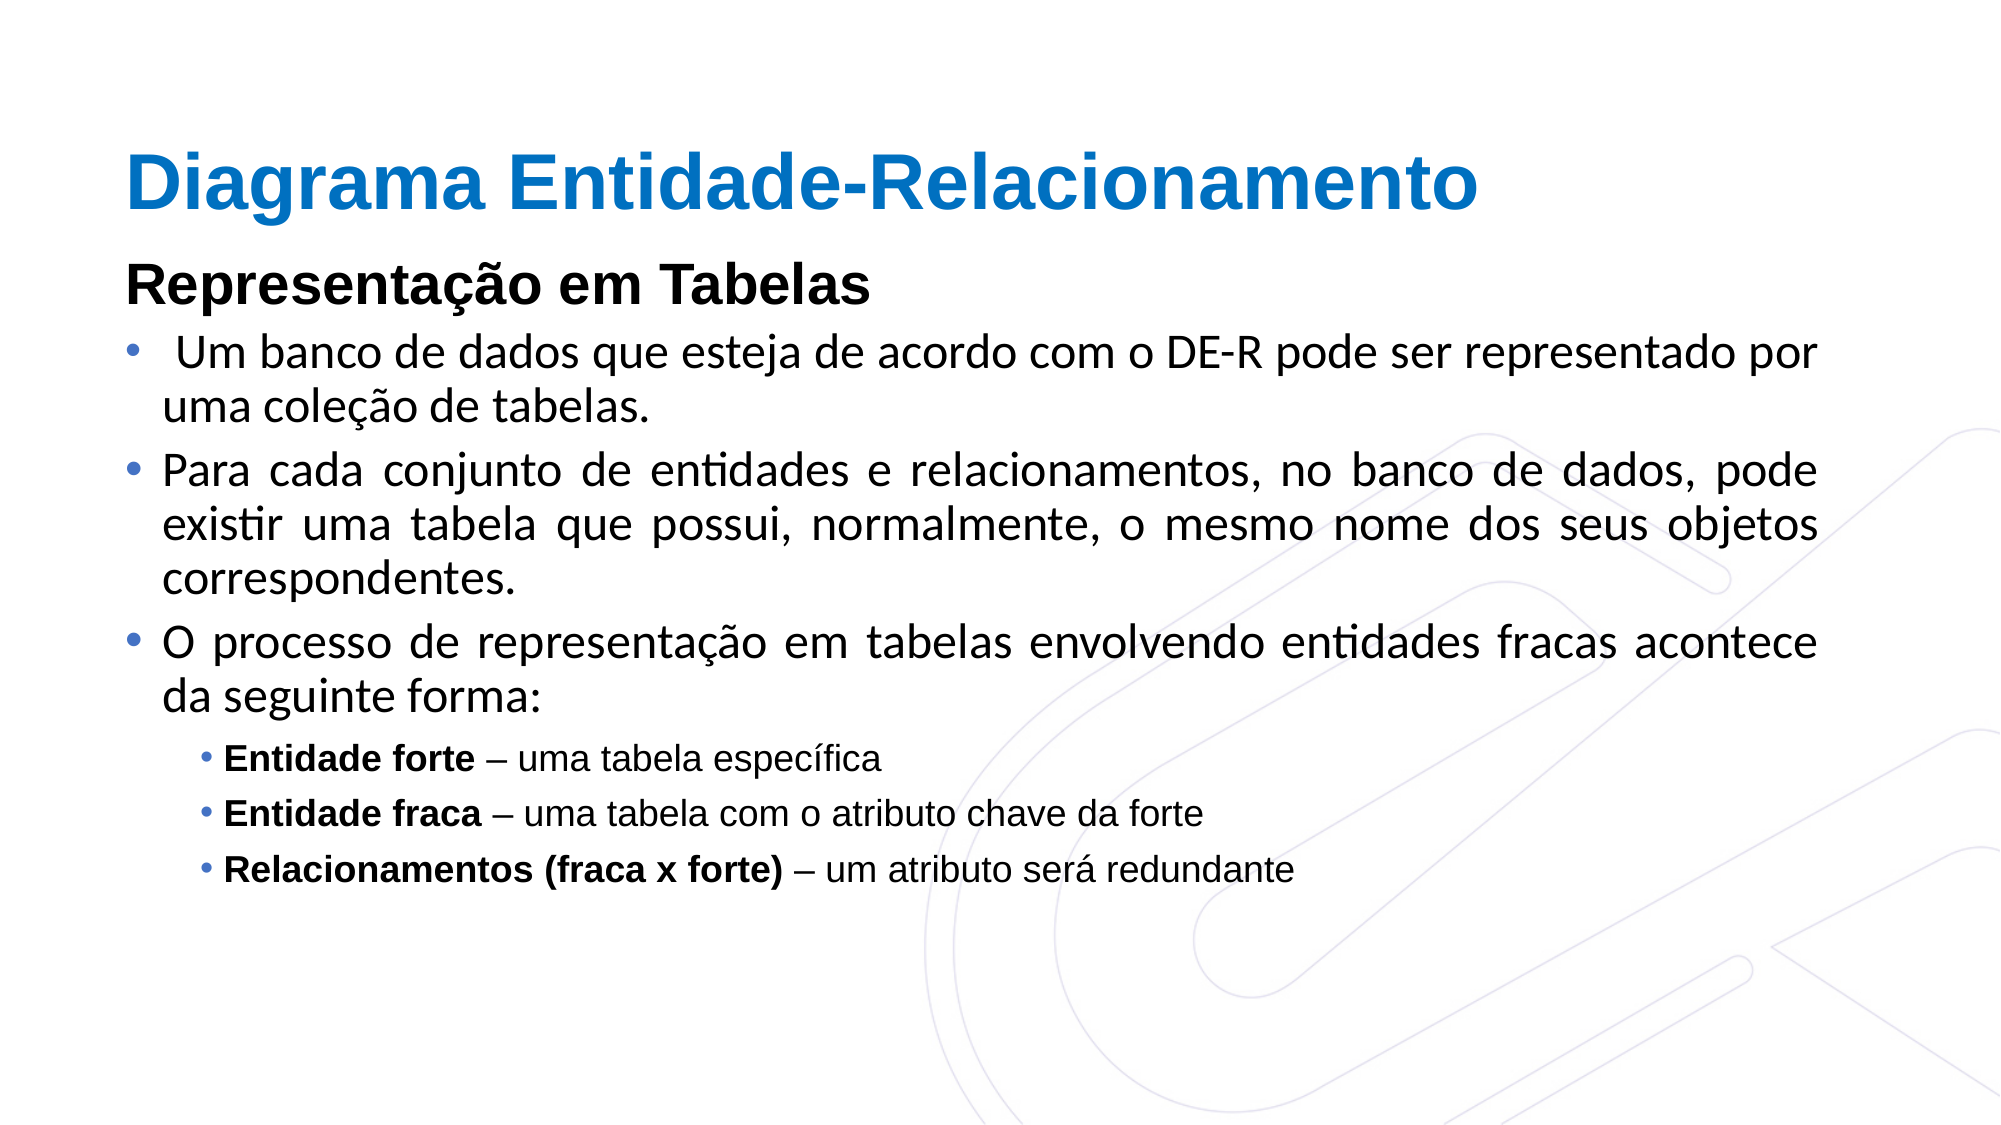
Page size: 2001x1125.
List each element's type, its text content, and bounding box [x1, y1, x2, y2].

list Diagrama Entidade-Relacionamento Representação em Tabelas Um banco de dados que esteja de acordo com o DE-R pode ser representado por uma coleção de tabelas. Para cada conjunto de entidades e relacionamentos, no banco de dados, pode existir uma tabela que possui, normalmente, o mesmo nome dos seus objetos correspondentes. O processo de representação em tabelas envolvendo entidades fracas acontece da seguinte forma: Entidade forte – uma tabela específica Entidade fraca – uma tabela com o atributo chave da forte Relacionamentos (fraca x forte) – um atributo será redundante [109, 122, 1835, 1087]
